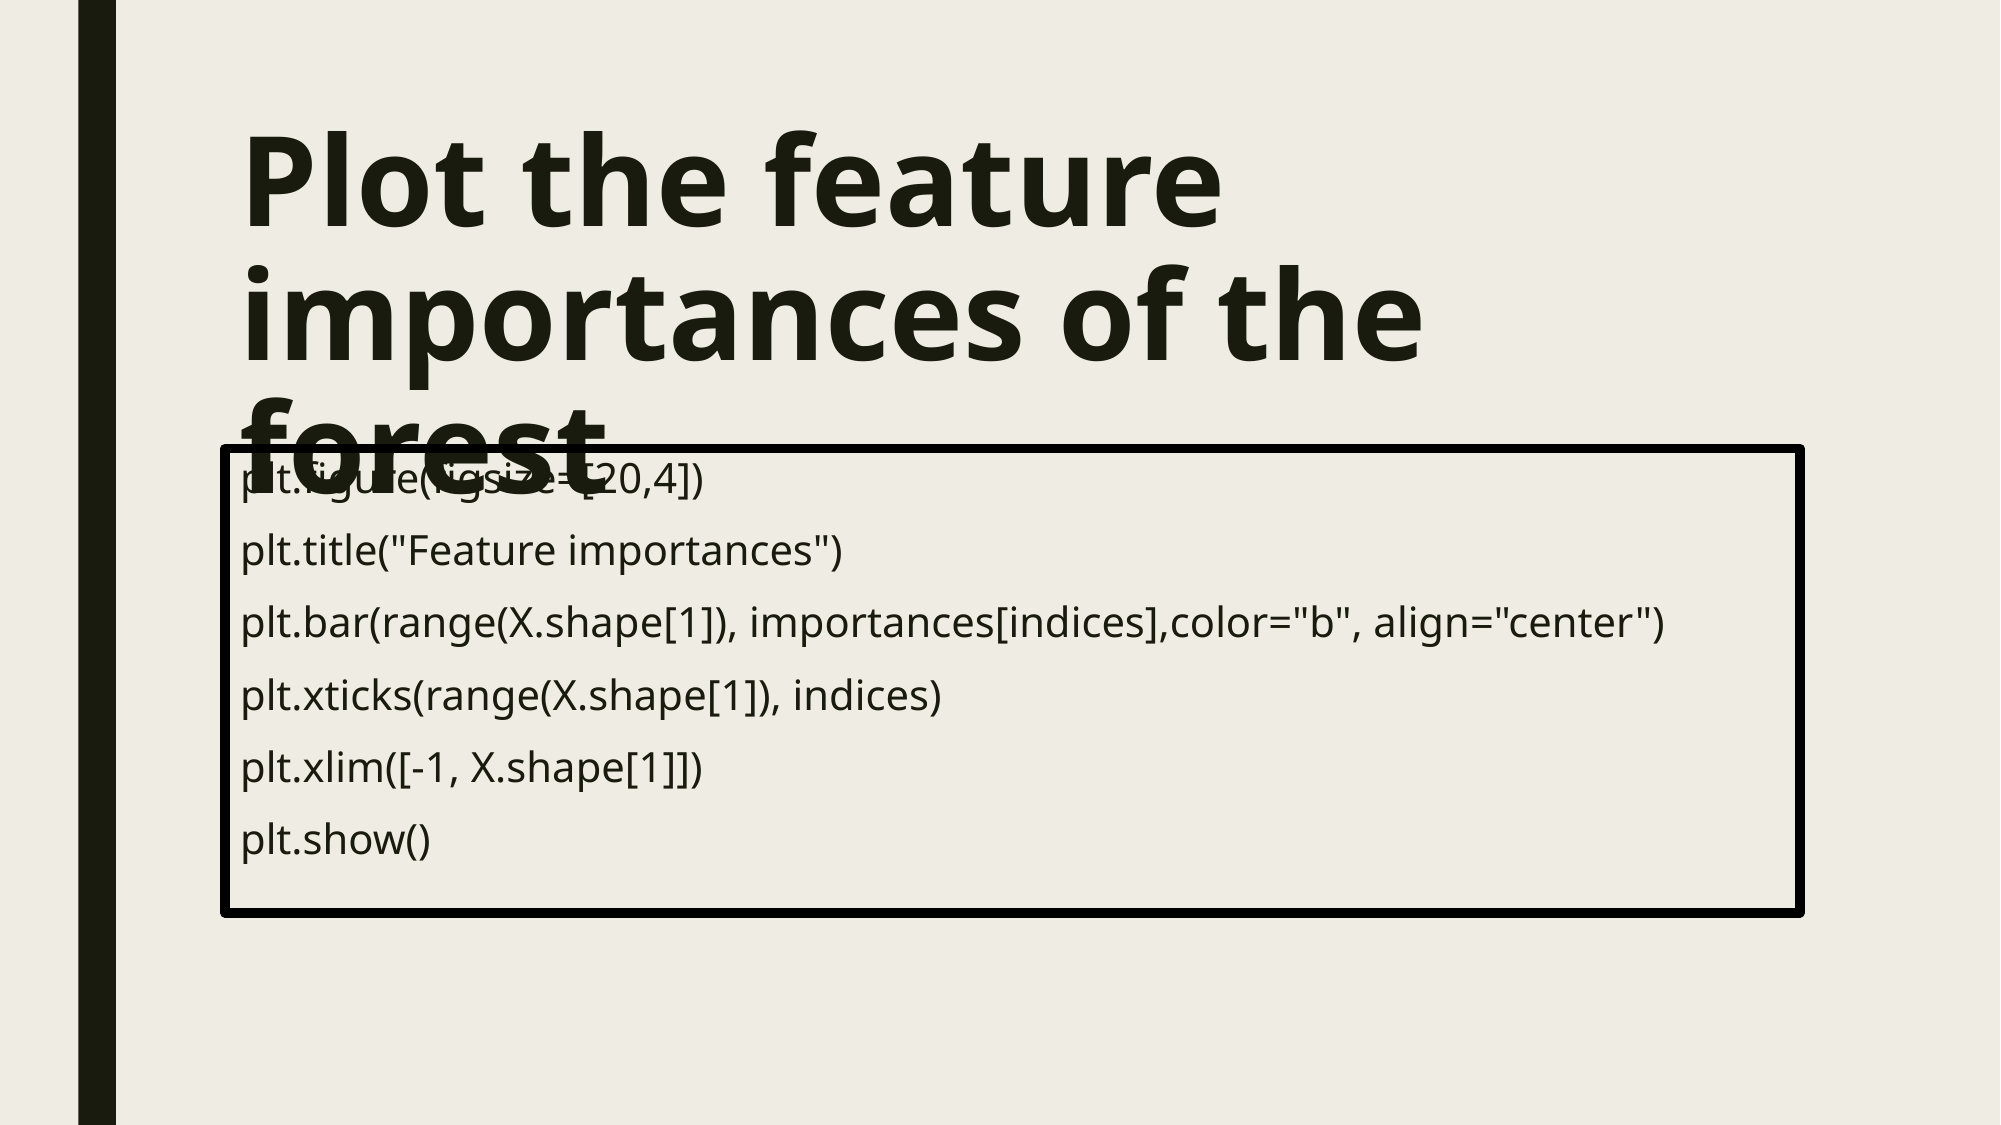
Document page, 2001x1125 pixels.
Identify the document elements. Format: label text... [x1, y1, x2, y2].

text_box Plot the feature importances of the forest [224, 112, 1800, 234]
text_box plt.figure(figsize=[20,4]) plt.title("Feature importances") plt.bar(range(X.shape[1]), importances[indices],color="b", align="center") plt.xticks(range(X.shape[1]), indices) plt.xlim([-1, X.shape[1]]) plt.show() [224, 448, 1800, 913]
